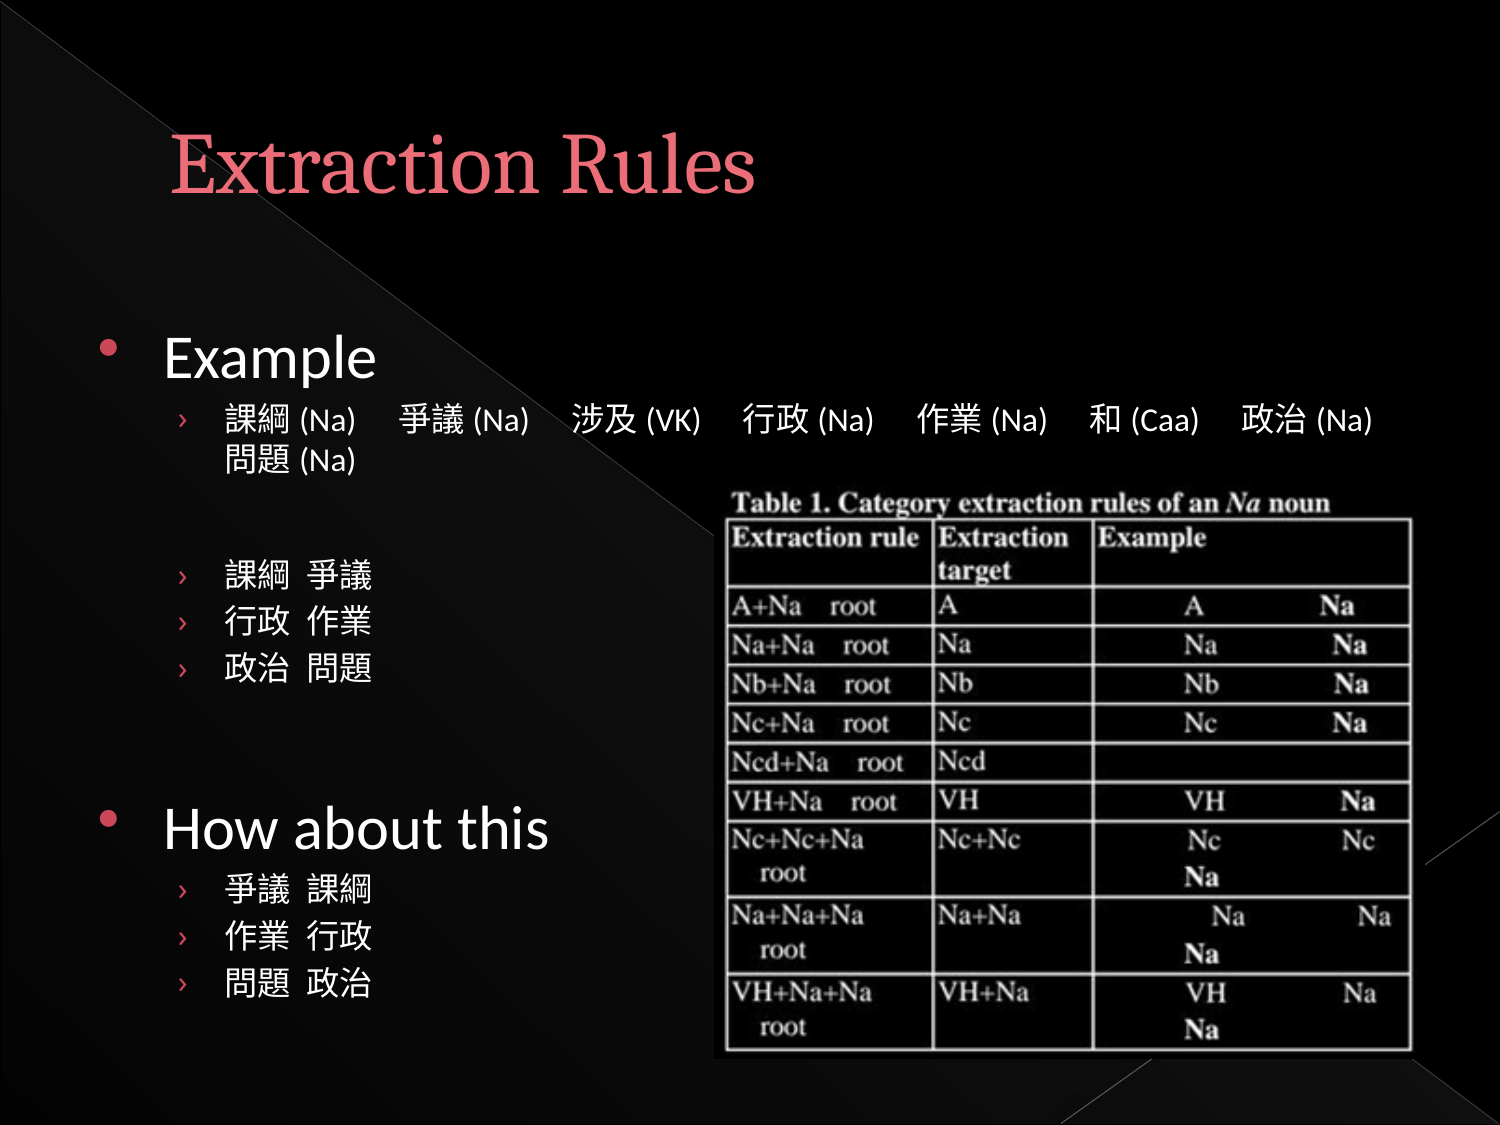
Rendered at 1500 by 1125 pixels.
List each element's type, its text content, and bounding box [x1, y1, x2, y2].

picture [714, 485, 1426, 1060]
title Extraction Rules [75, 43, 1425, 274]
